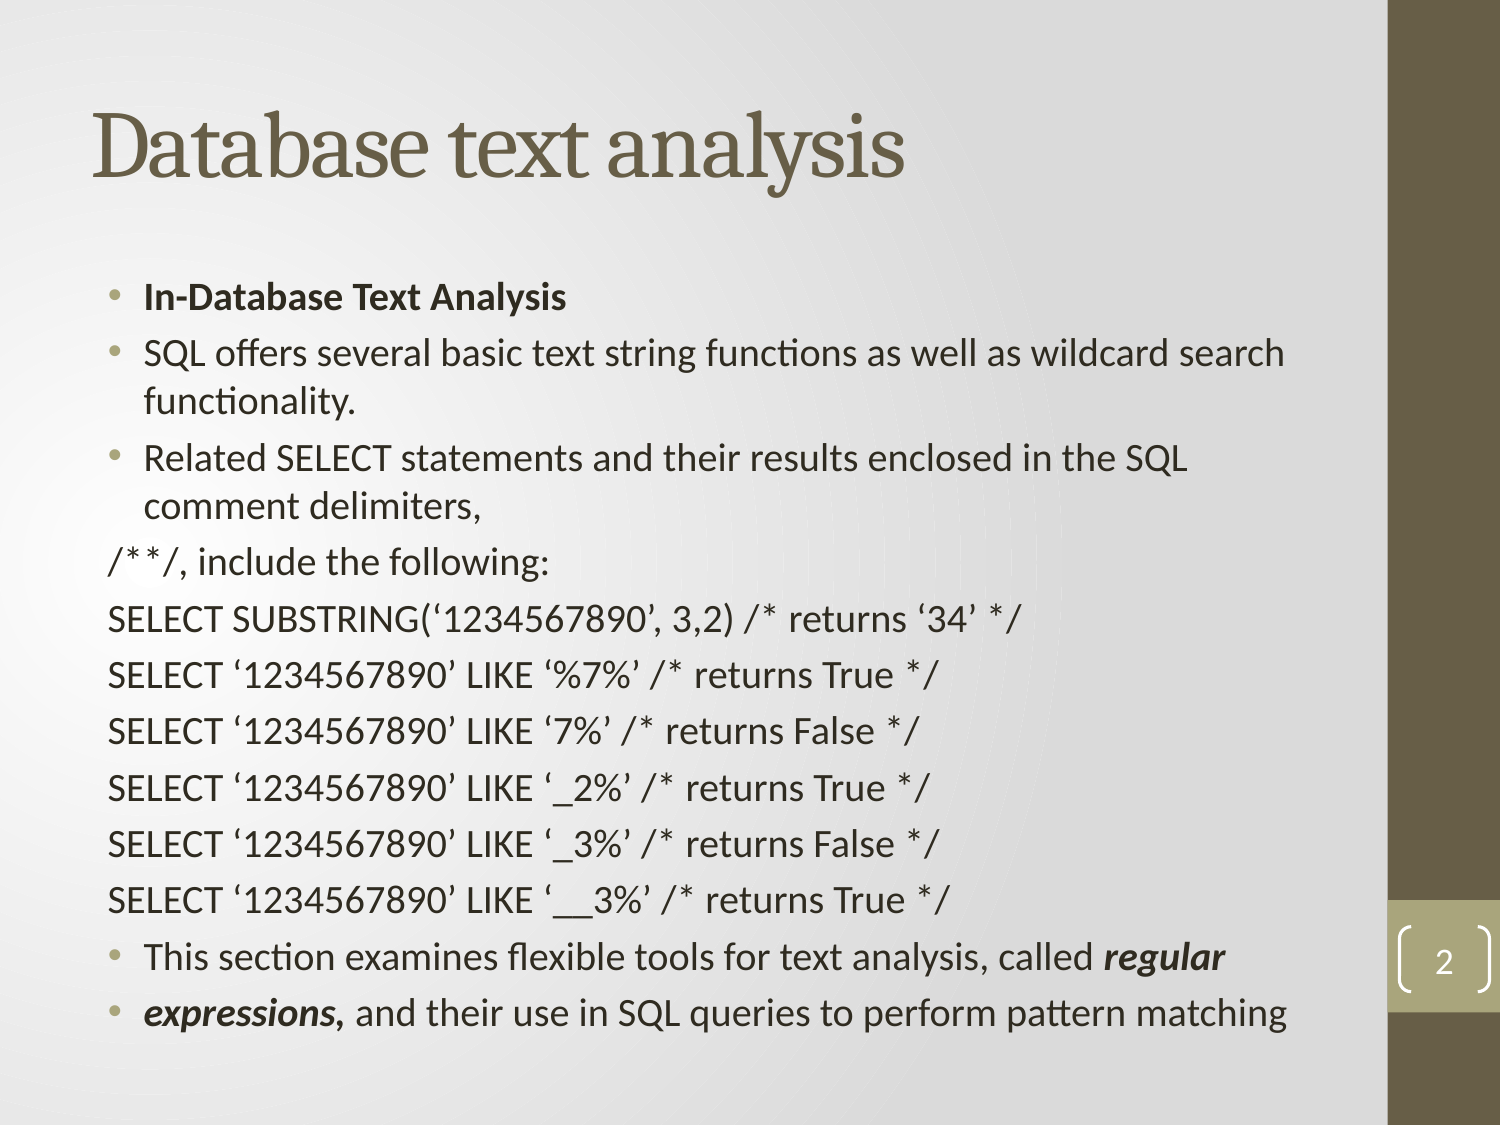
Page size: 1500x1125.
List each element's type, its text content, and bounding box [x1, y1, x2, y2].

slide_number 2 [1397, 925, 1492, 994]
title Database text analysis [75, 45, 1325, 233]
list In-Database Text Analysis SQL offers several basic text string functions as well as wildcard search functionality. Related SELECT statements and their results enclosed in the SQL comment delimiters, /**/, include the following: SELECT SUBSTRING(‘1234567890’, 3,2) /* returns ‘34’ */ SELECT ‘1234567890’ LIKE ‘%7%’ /* returns True */ SELECT ‘1234567890’ LIKE ‘7%’ /* returns False */ SELECT ‘1234567890’ LIKE ‘_2%’ /* returns True */ SELECT ‘1234567890’ LIKE ‘_3%’ /* returns False */ SELECT ‘1234567890’ LIKE ‘__3%’ /* returns True */ This section examines flexible tools for text analysis, called regular expressions, and their use in SQL queries to perform pattern matching [75, 262, 1325, 1050]
